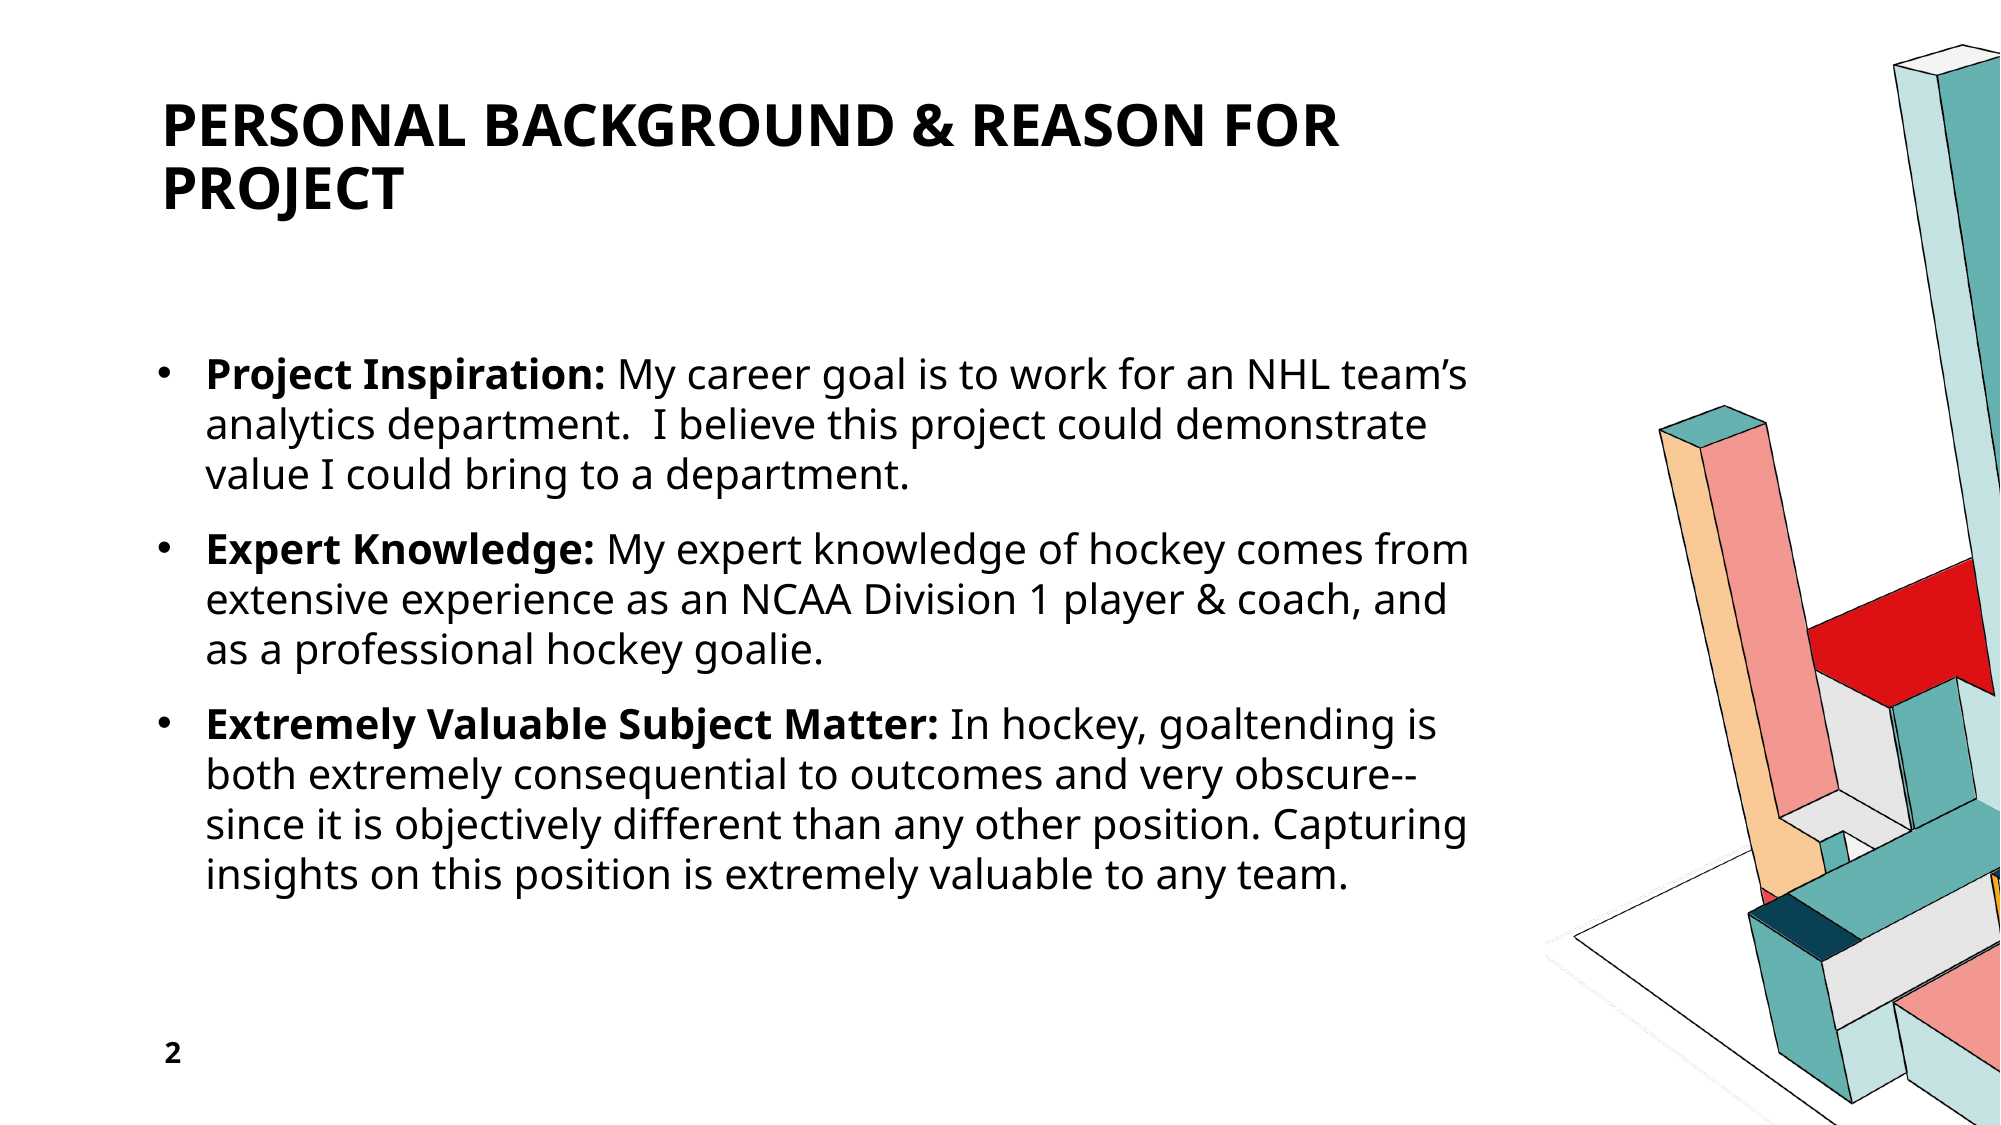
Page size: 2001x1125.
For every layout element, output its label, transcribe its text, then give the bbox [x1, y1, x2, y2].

title Personal Background & Reason for Project [146, 11, 1508, 230]
picture [1544, 43, 2000, 1125]
slide_number 2 [149, 1024, 588, 1085]
list Project Inspiration: My career goal is to work for an NHL team’s analytics department. I believe this project could demonstrate value I could bring to a department. Expert Knowledge: My expert knowledge of hockey comes from extensive experience as an NCAA Division 1 player & coach, and as a professional hockey goalie. Extremely Valuable Subject Matter: In hockey, goaltending is both extremely consequential to outcomes and very obscure--since it is objectively different than any other position. Capturing insights on this position is extremely valuable to any team. [142, 339, 1508, 913]
